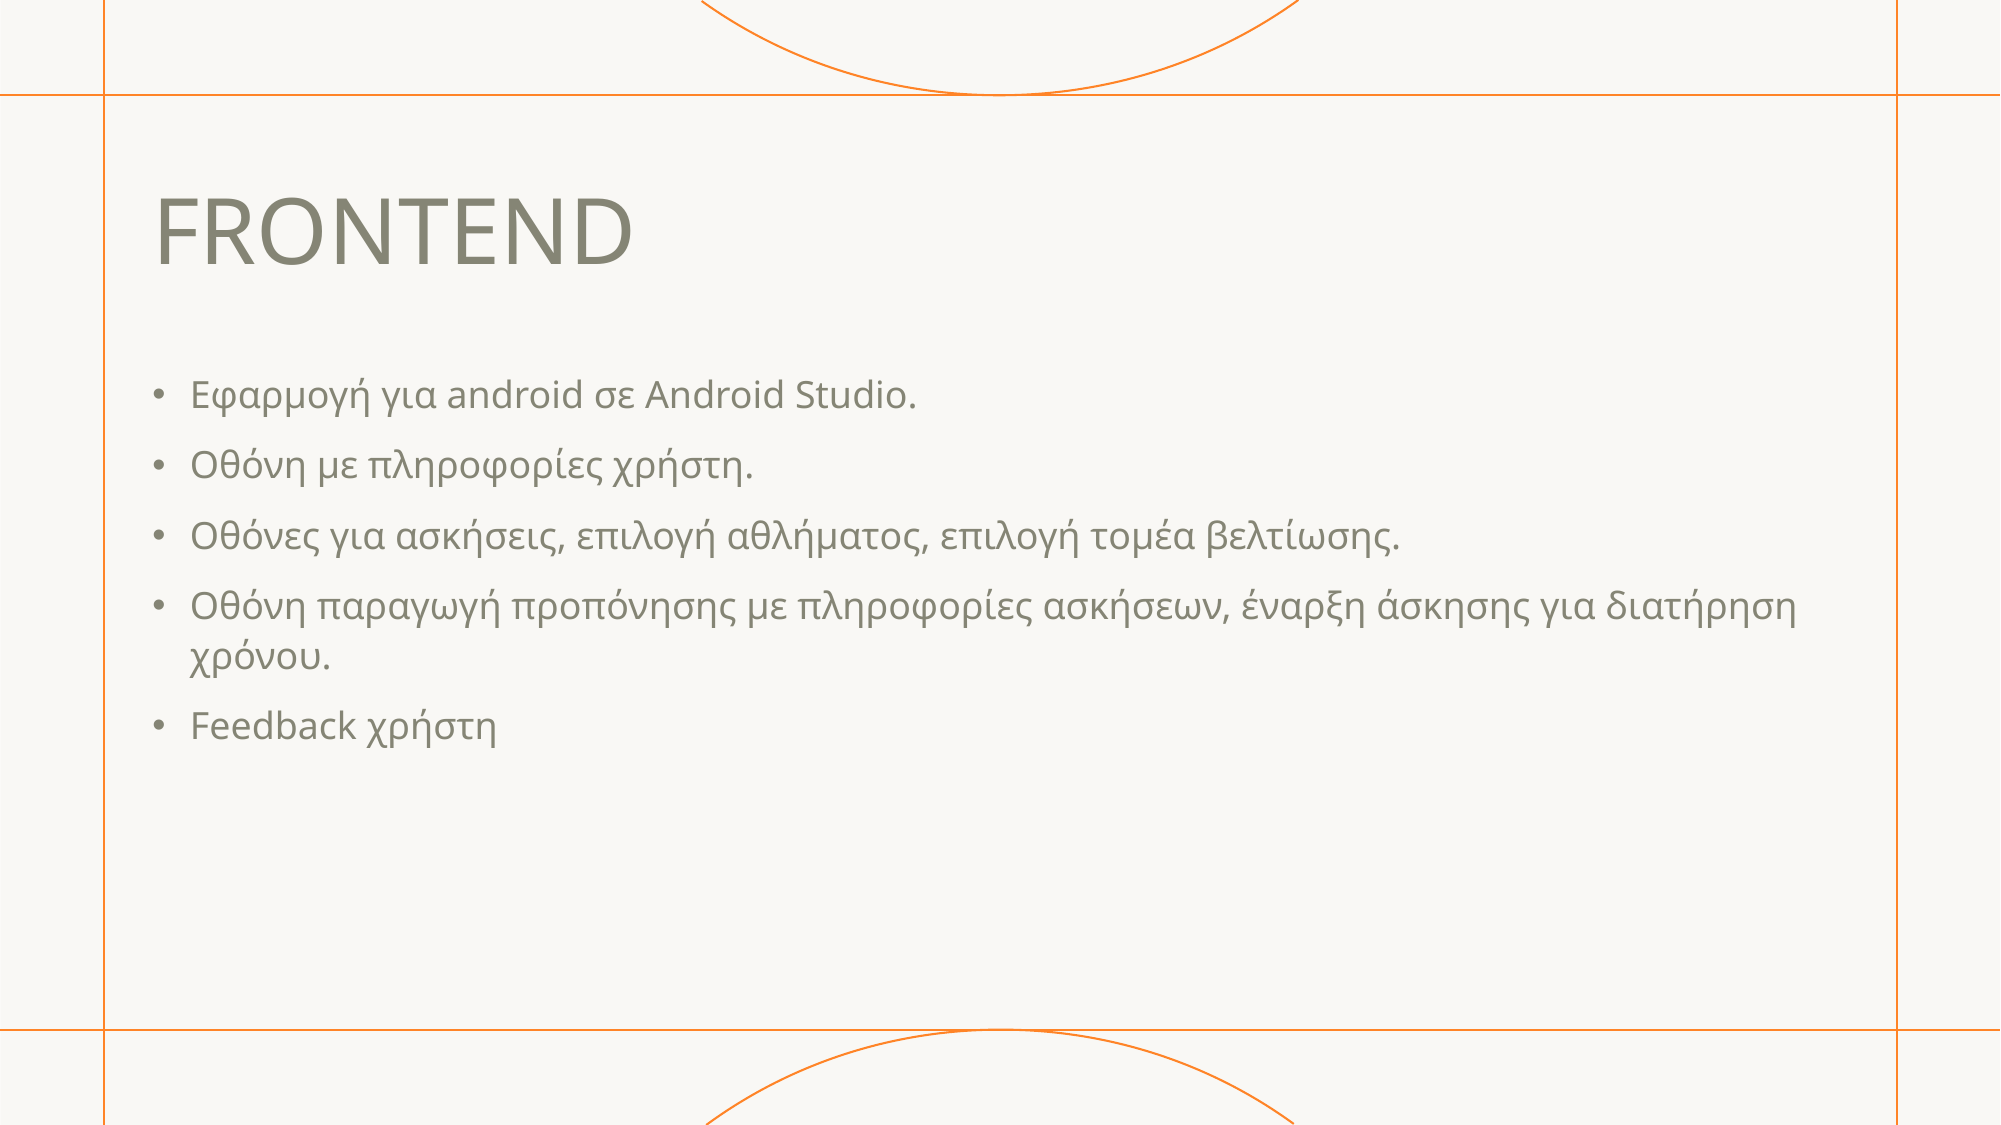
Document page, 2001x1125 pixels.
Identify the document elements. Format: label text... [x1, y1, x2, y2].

list Εφαρμογή για android σε Android Studio. Οθόνη με πληροφορίες χρήστη. Οθόνες για ασκήσεις, επιλογή αθλήματος, επιλογή τομέα βελτίωσης. Οθόνη παραγωγή προπόνησης με πληροφορίες ασκήσεων, έναρξη άσκησης για διατήρηση χρόνου. Feedback χρήστη [137, 359, 1863, 987]
title FRONTEND [137, 119, 1863, 337]
